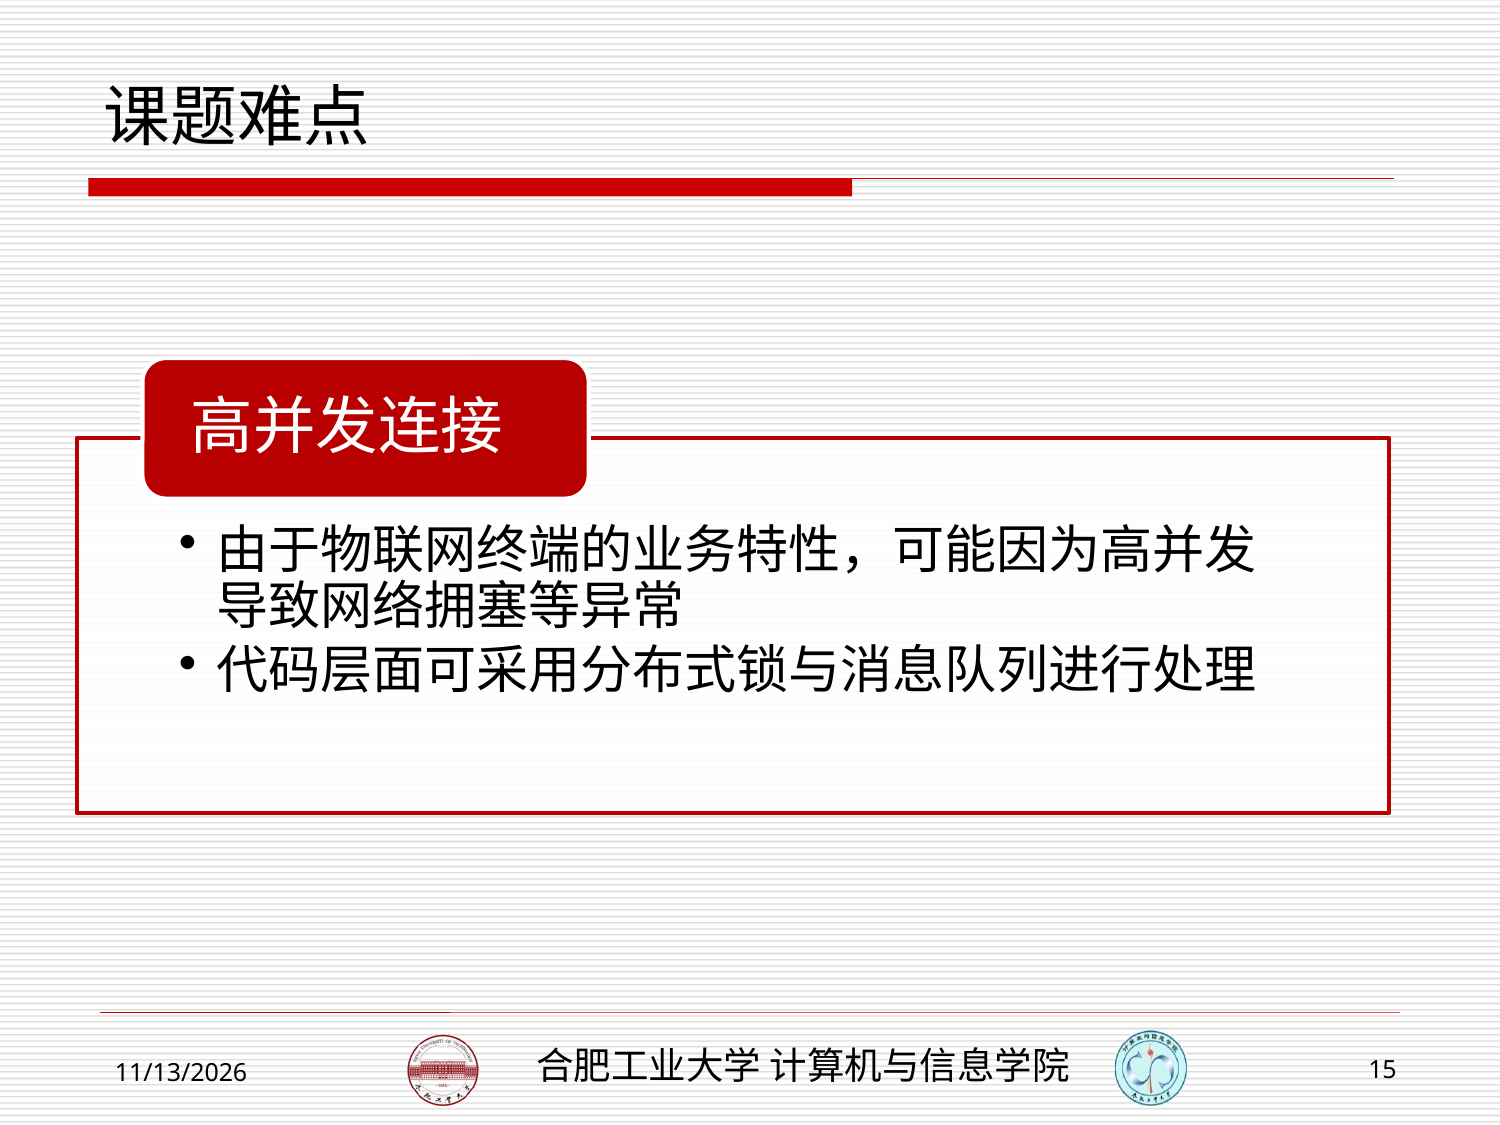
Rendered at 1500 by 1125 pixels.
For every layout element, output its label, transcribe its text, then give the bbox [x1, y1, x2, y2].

title 课题难点 [88, 38, 1402, 162]
picture [0, 0, 1500, 1125]
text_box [76, 342, 1390, 828]
